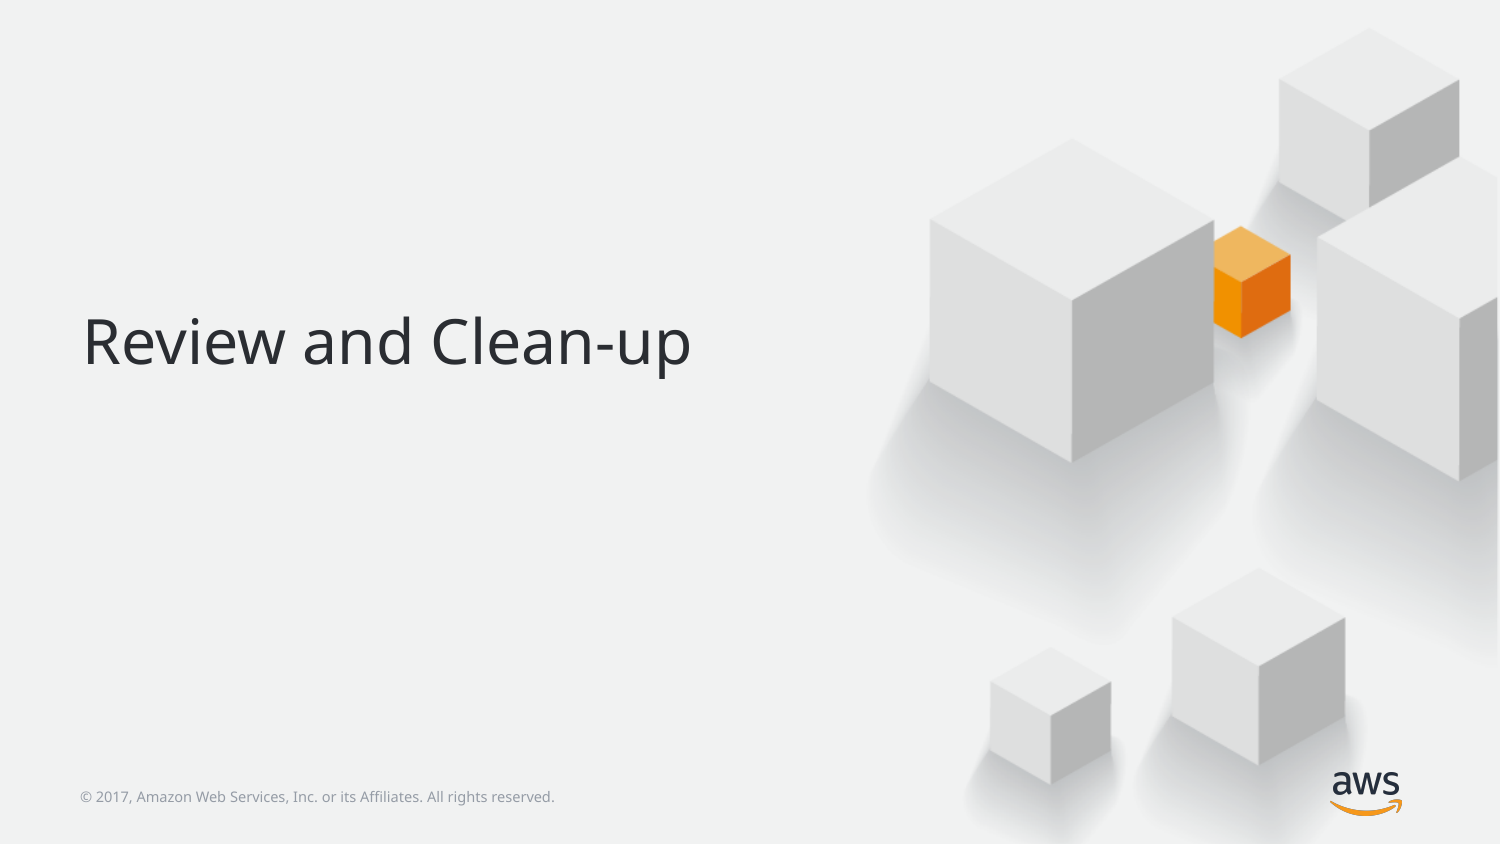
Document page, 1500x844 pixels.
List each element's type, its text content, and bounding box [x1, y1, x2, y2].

picture [0, 0, 1500, 844]
title Review and Clean-up [67, 274, 1064, 480]
